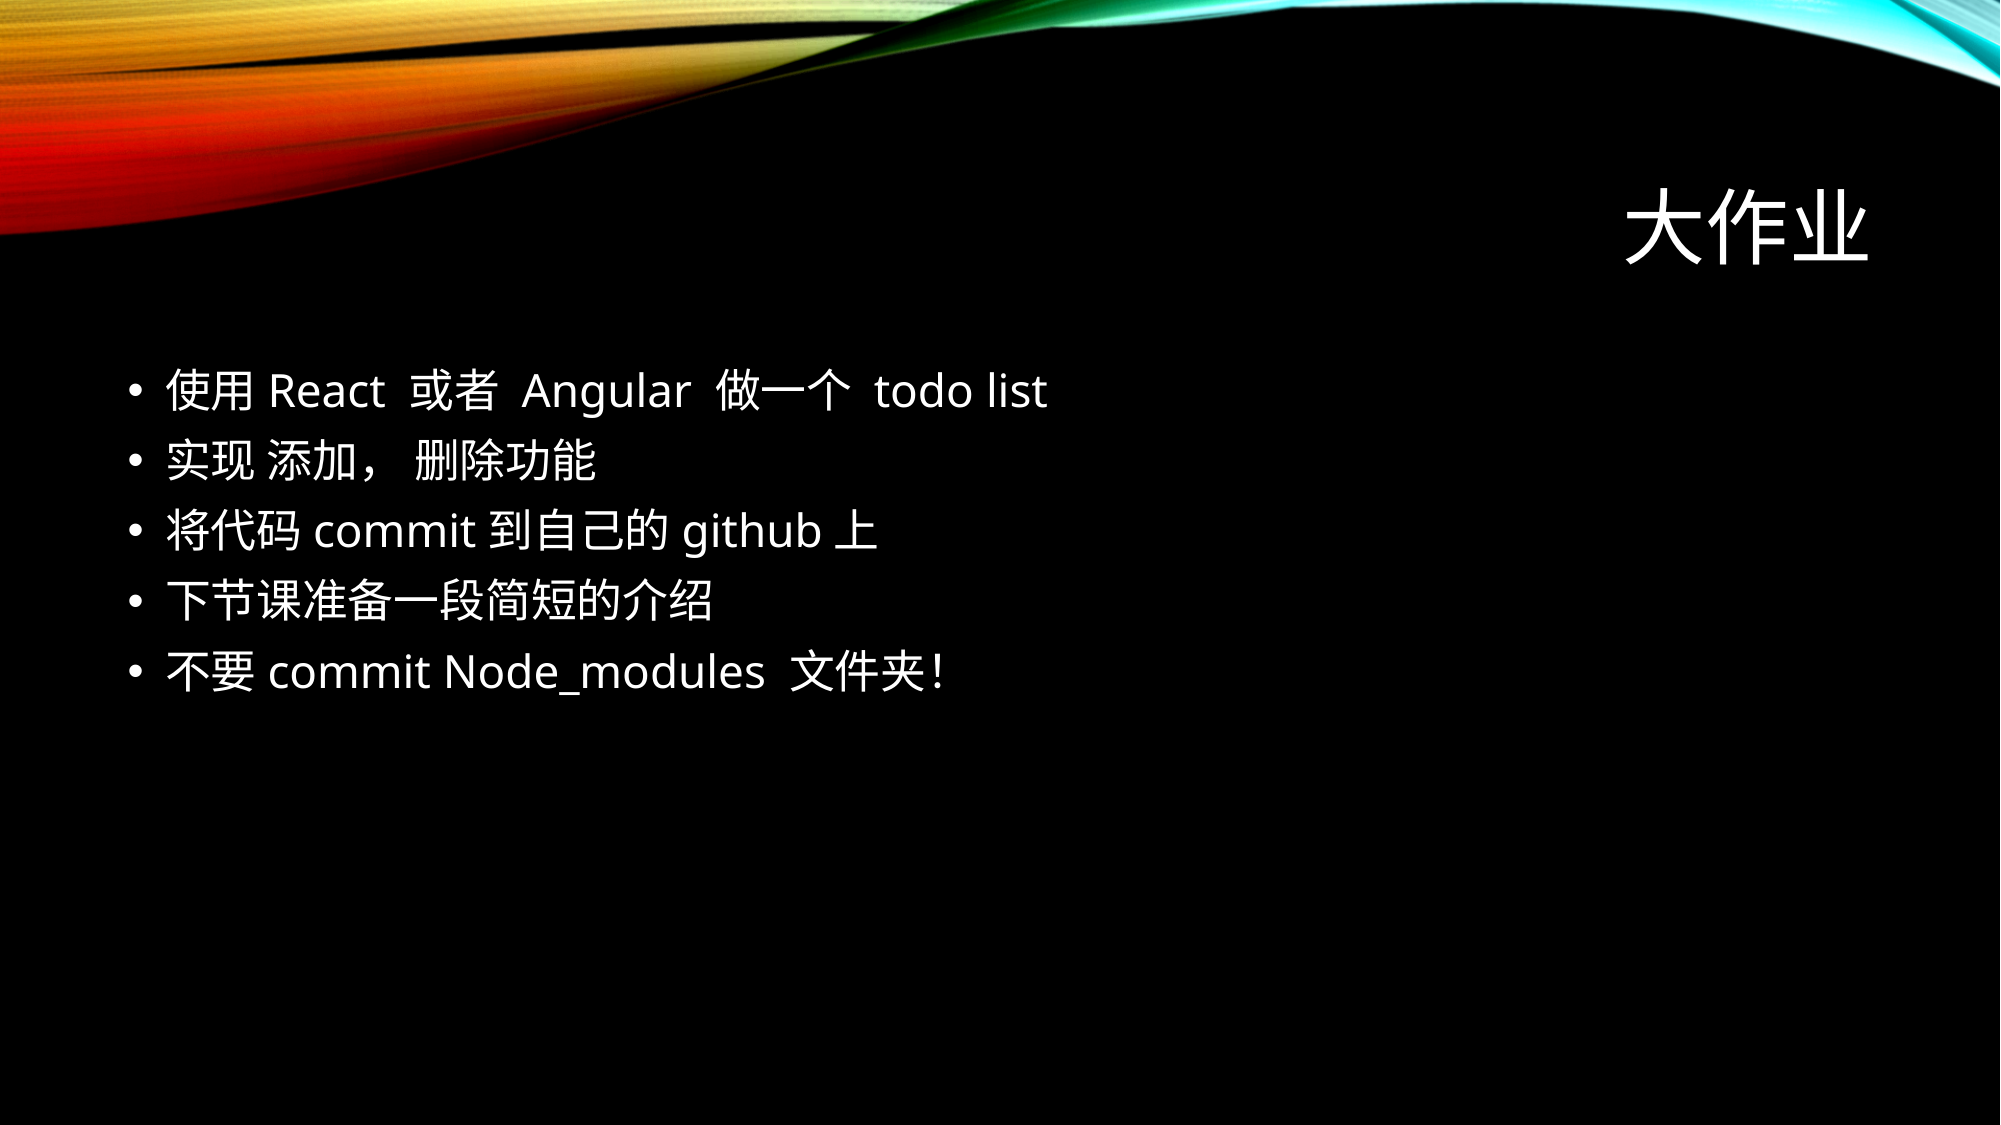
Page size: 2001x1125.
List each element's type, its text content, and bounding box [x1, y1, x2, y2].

list 使用React 或者 Angular 做一个 todo list 实现 添加， 删除功能 将代码commit到自己的github上 下节课准备一段简短的介绍 不要commit Node_modules 文件夹！ [112, 360, 1888, 1021]
title 大作业 [474, 125, 1888, 338]
picture [0, 0, 2000, 237]
